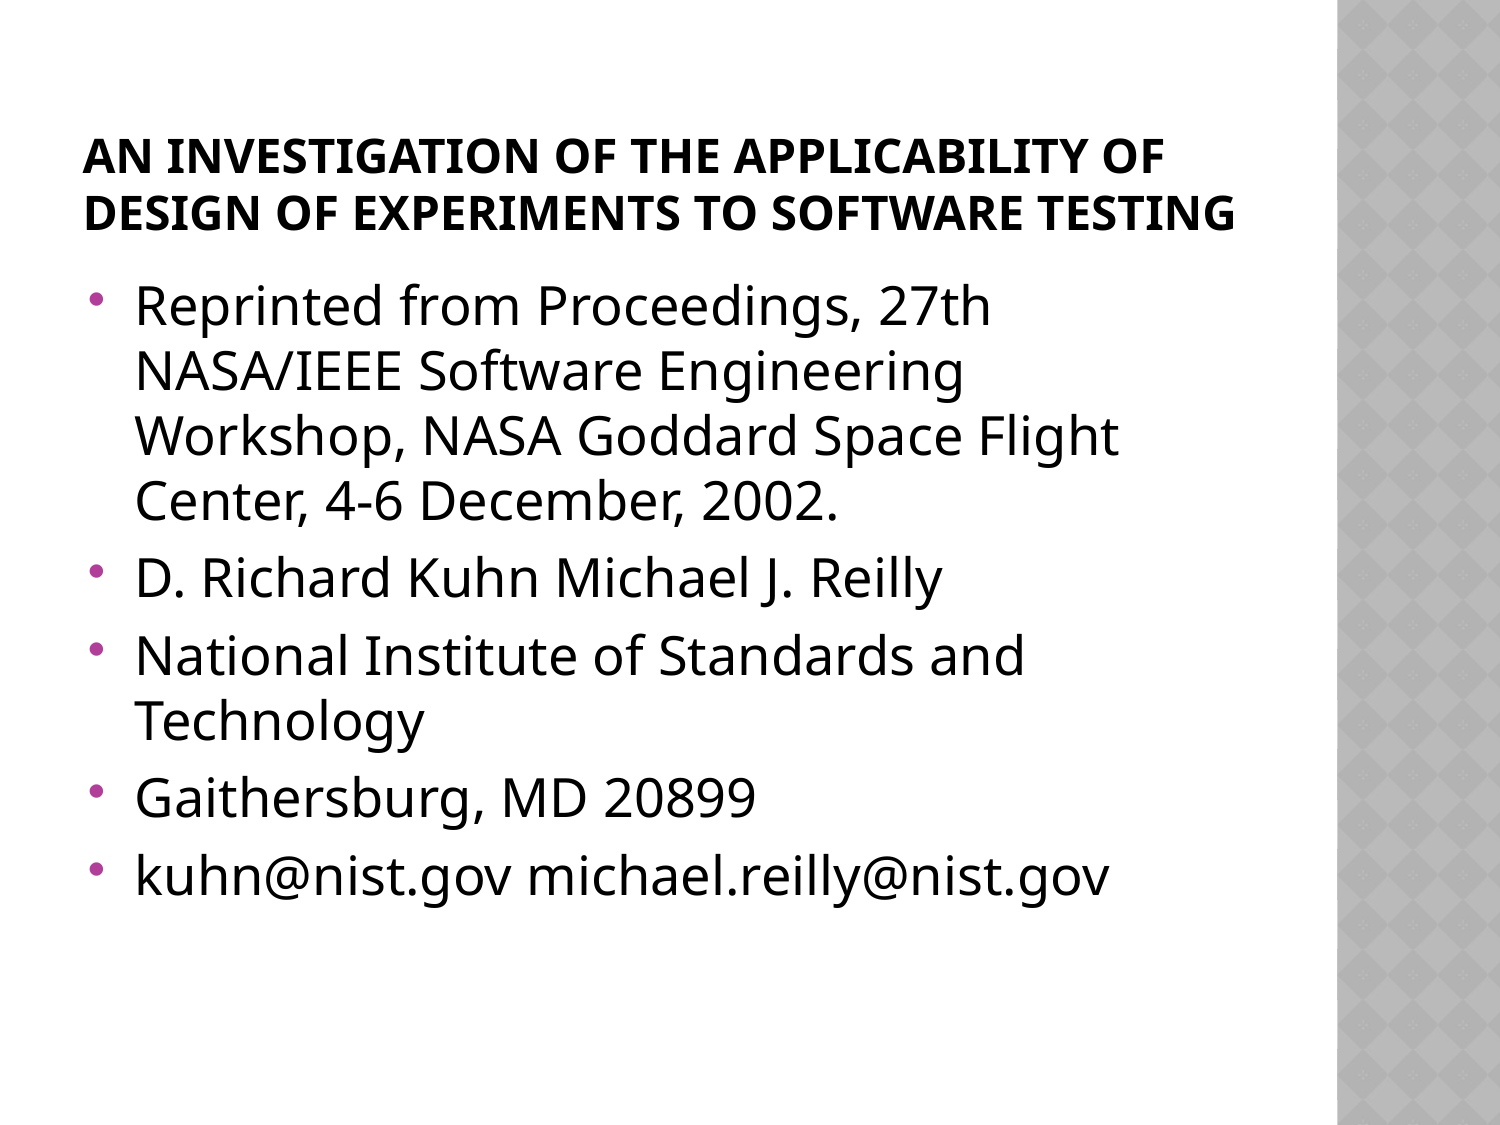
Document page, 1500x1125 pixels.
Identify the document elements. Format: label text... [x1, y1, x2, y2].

list Reprinted from Proceedings, 27th NASA/IEEE Software Engineering Workshop, NASA Goddard Space Flight Center, 4-6 December, 2002. D. Richard Kuhn Michael J. Reilly National Institute of Standards and Technology Gaithersburg, MD 20899 kuhn@nist.gov michael.reilly@nist.gov [75, 264, 1263, 1059]
title An Investigation of the Applicability of Design of Experiments to Software Testing [75, 52, 1263, 240]
